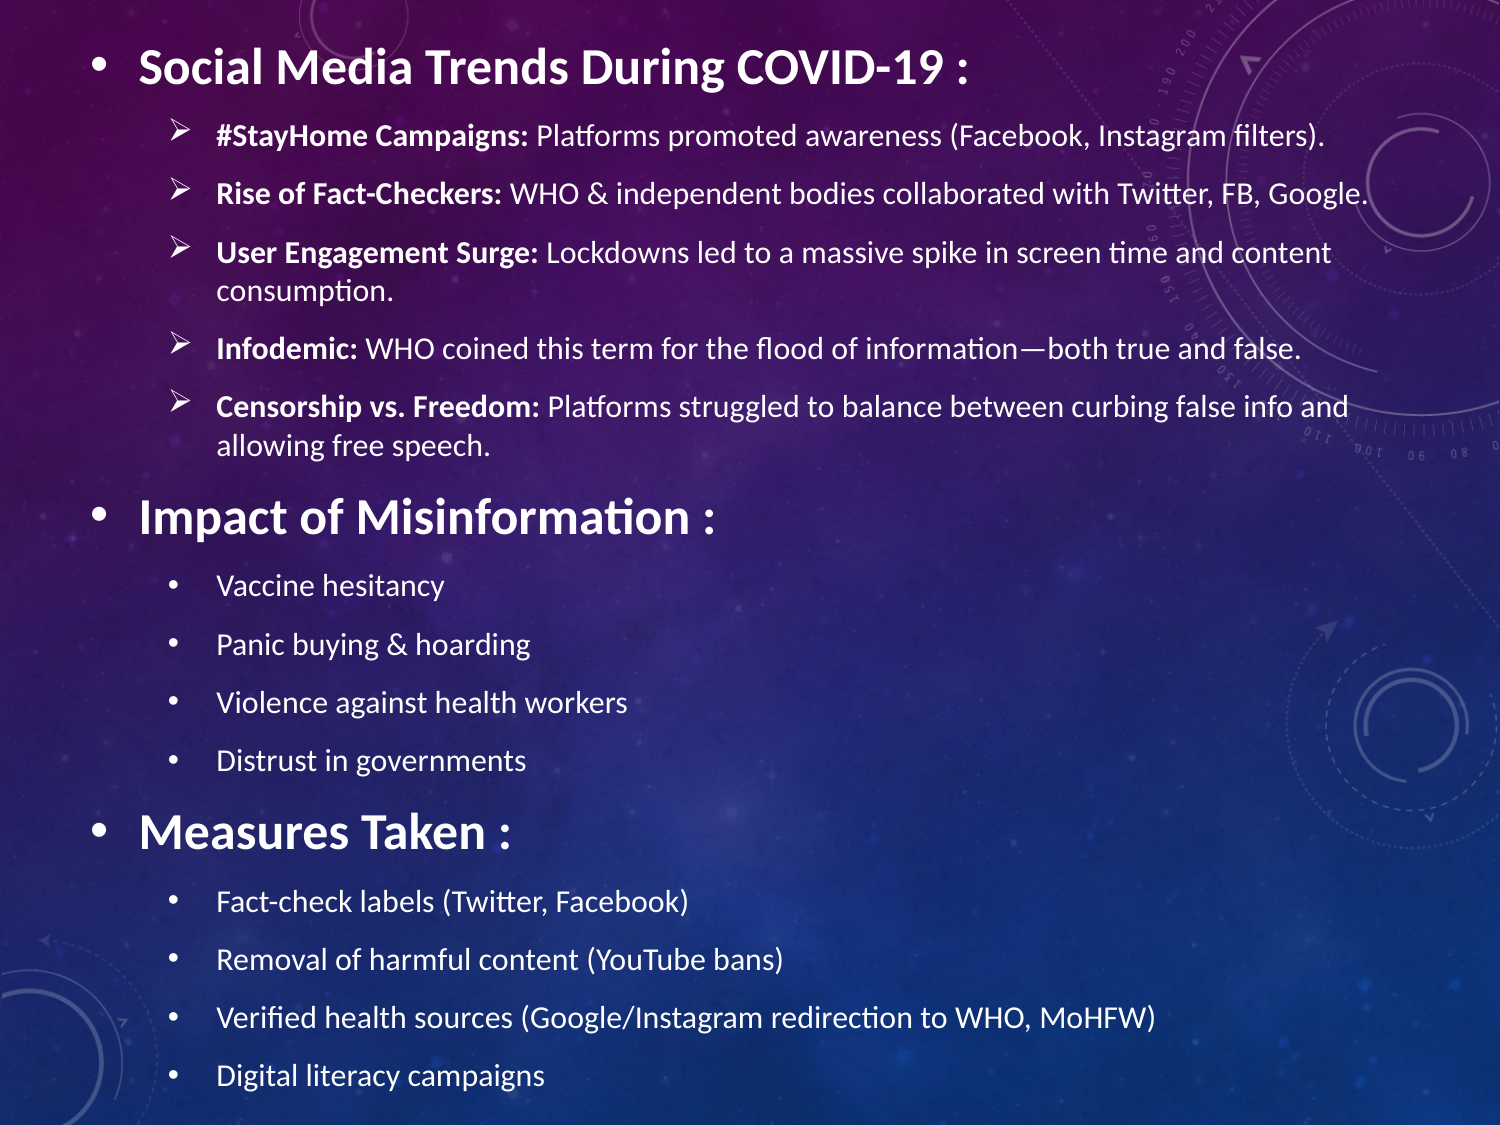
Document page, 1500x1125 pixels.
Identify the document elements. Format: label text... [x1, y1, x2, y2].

picture [0, 0, 1500, 1125]
list Social Media Trends During COVID-19 : #StayHome Campaigns: Platforms promoted awareness (Facebook, Instagram filters). Rise of Fact-Checkers: WHO & independent bodies collaborated with Twitter, FB, Google. User Engagement Surge: Lockdowns led to a massive spike in screen time and content consumption. Infodemic: WHO coined this term for the flood of information—both true and false. Censorship vs. Freedom: Platforms struggled to balance between curbing false info and allowing free speech. Impact of Misinformation : Vaccine hesitancy Panic buying & hoarding Violence against health workers Distrust in governments Measures Taken : Fact-check labels (Twitter, Facebook) Removal of harmful content (YouTube bans) Verified health sources (Google/Instagram redirection to WHO, MoHFW) Digital literacy campaigns [75, 24, 1425, 1113]
